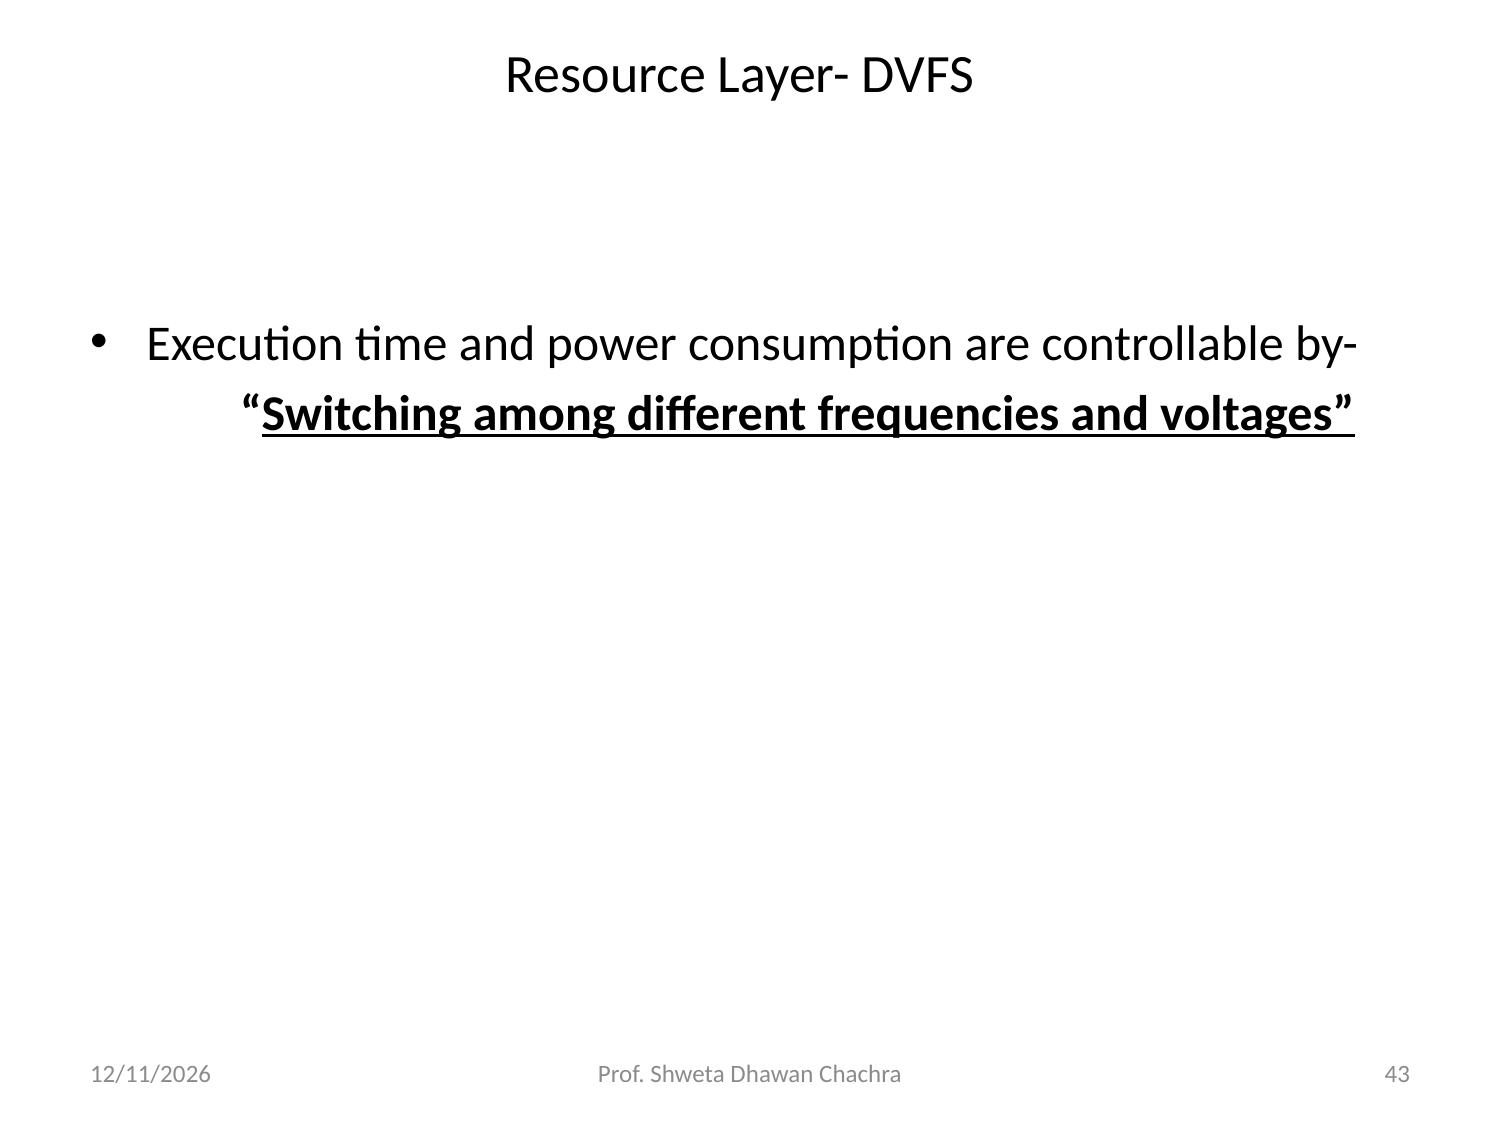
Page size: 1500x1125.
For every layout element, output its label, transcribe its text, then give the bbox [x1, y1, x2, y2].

list Execution time and power consumption are controllable by- “Switching among different frequencies and voltages” [75, 302, 1425, 1005]
slide_number 43 [1074, 1042, 1425, 1103]
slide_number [75, 1042, 425, 1103]
title Resource Layer- DVFS [64, 30, 1415, 112]
footer Prof. Shweta Dhawan Chachra [512, 1042, 988, 1103]
